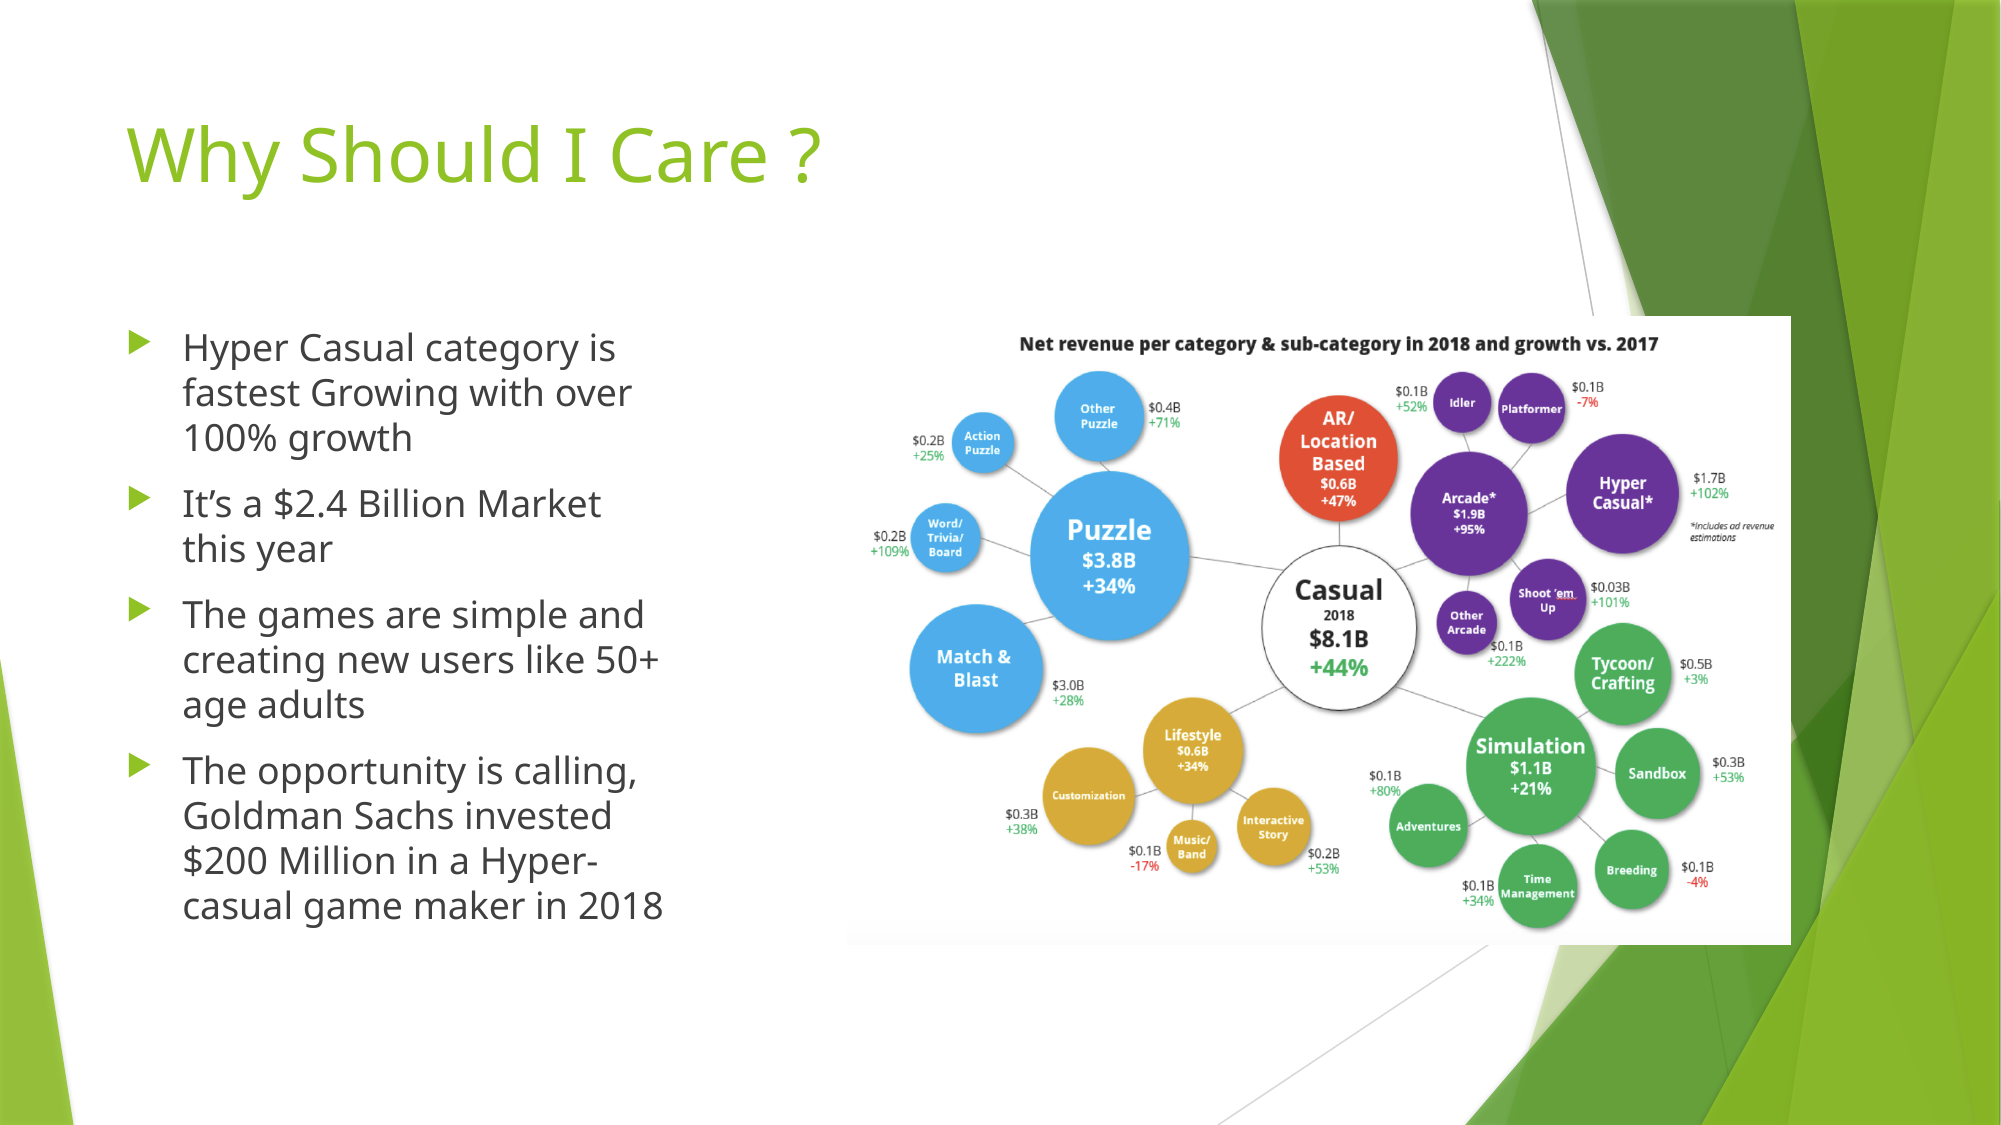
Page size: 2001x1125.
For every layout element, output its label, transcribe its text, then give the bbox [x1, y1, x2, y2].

title Why Should I Care ? [111, 99, 1522, 317]
list Hyper Casual category is fastest Growing with over 100% growth It’s a $2.4 Billion Market this year The games are simple and creating new users like 50+ age adults The opportunity is calling, Goldman Sachs invested $200 Million in a Hyper-casual game maker in 2018 [111, 316, 684, 1001]
picture [846, 316, 1792, 945]
